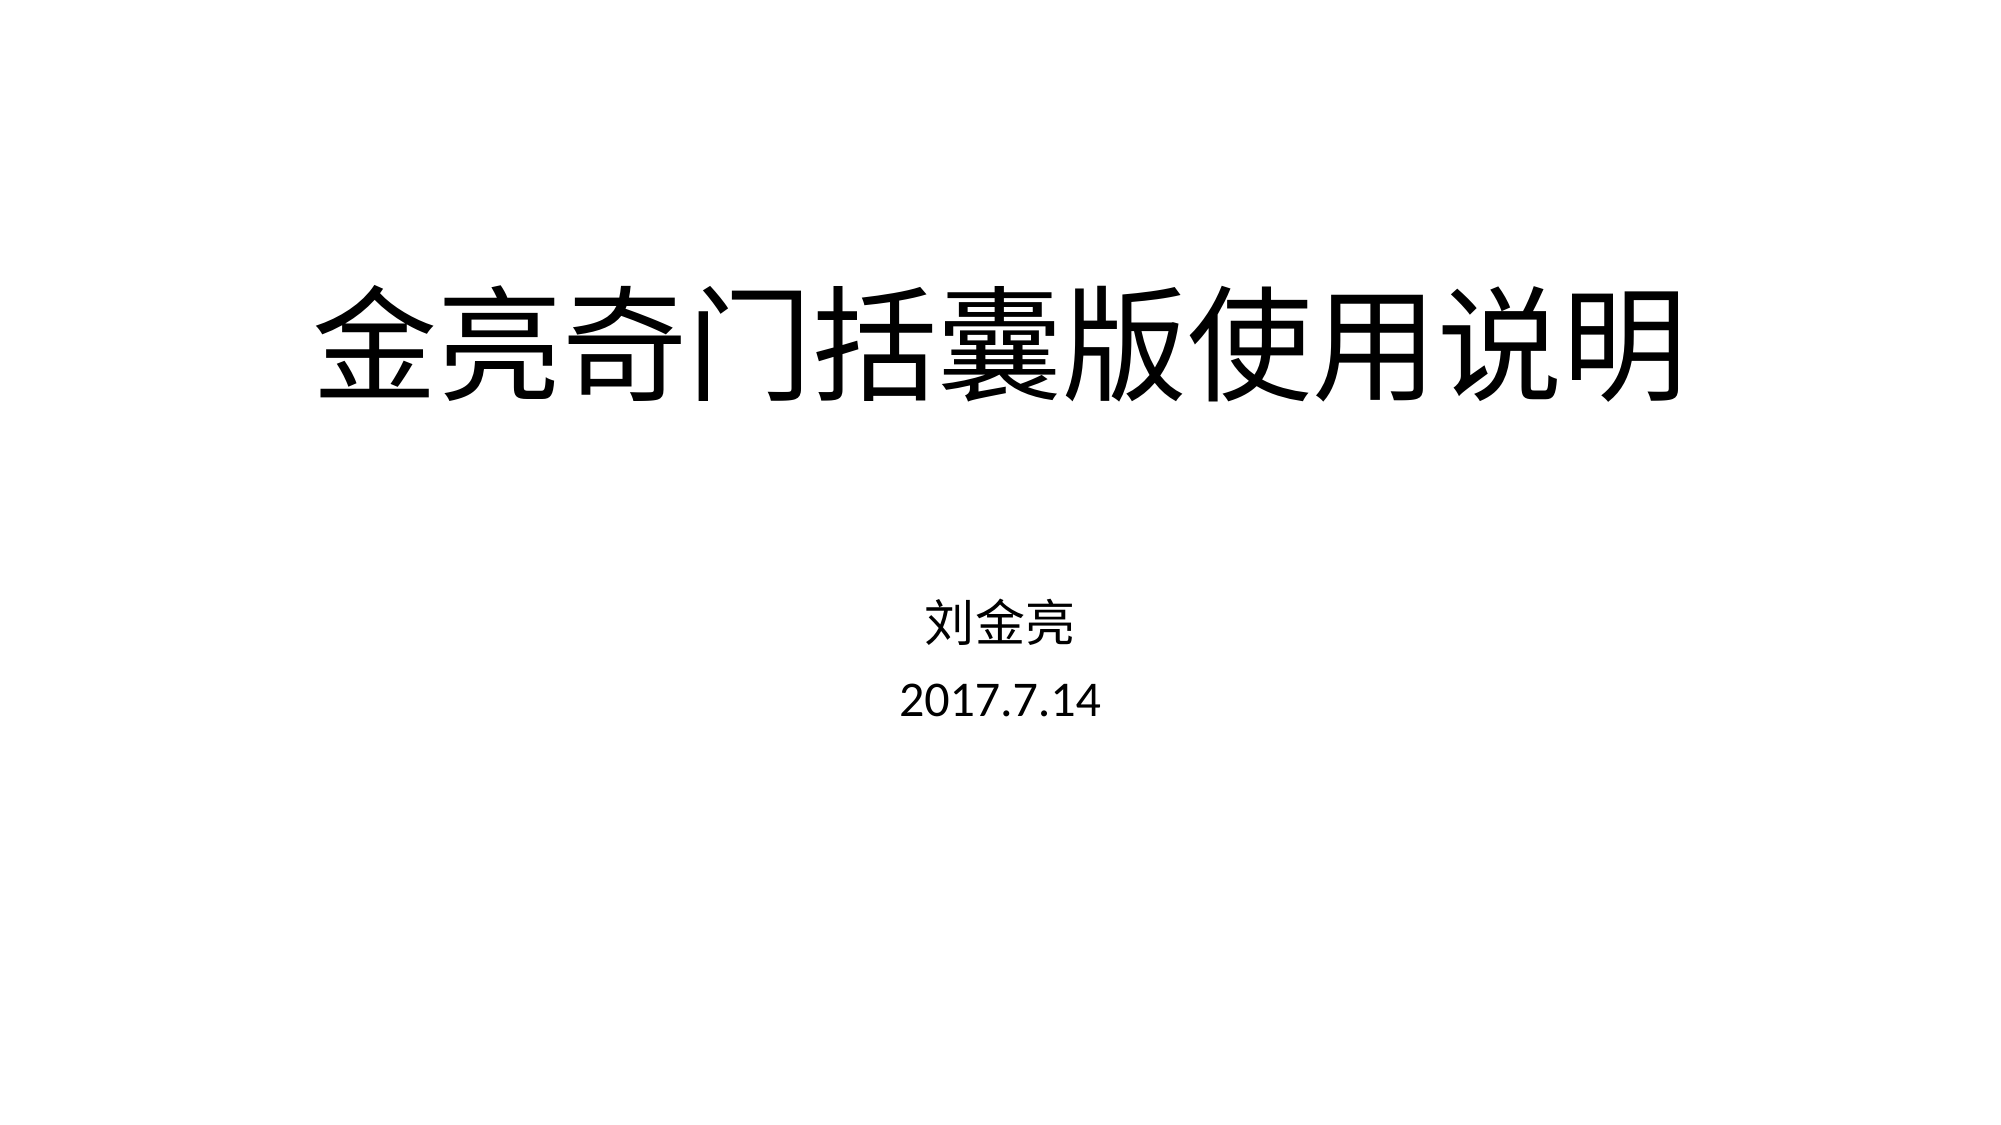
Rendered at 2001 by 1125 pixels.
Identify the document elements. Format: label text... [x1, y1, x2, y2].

title 金亮奇门括囊版使用说明 [249, 184, 1750, 576]
subtitle 刘金亮 2017.7.14 [249, 590, 1750, 863]
